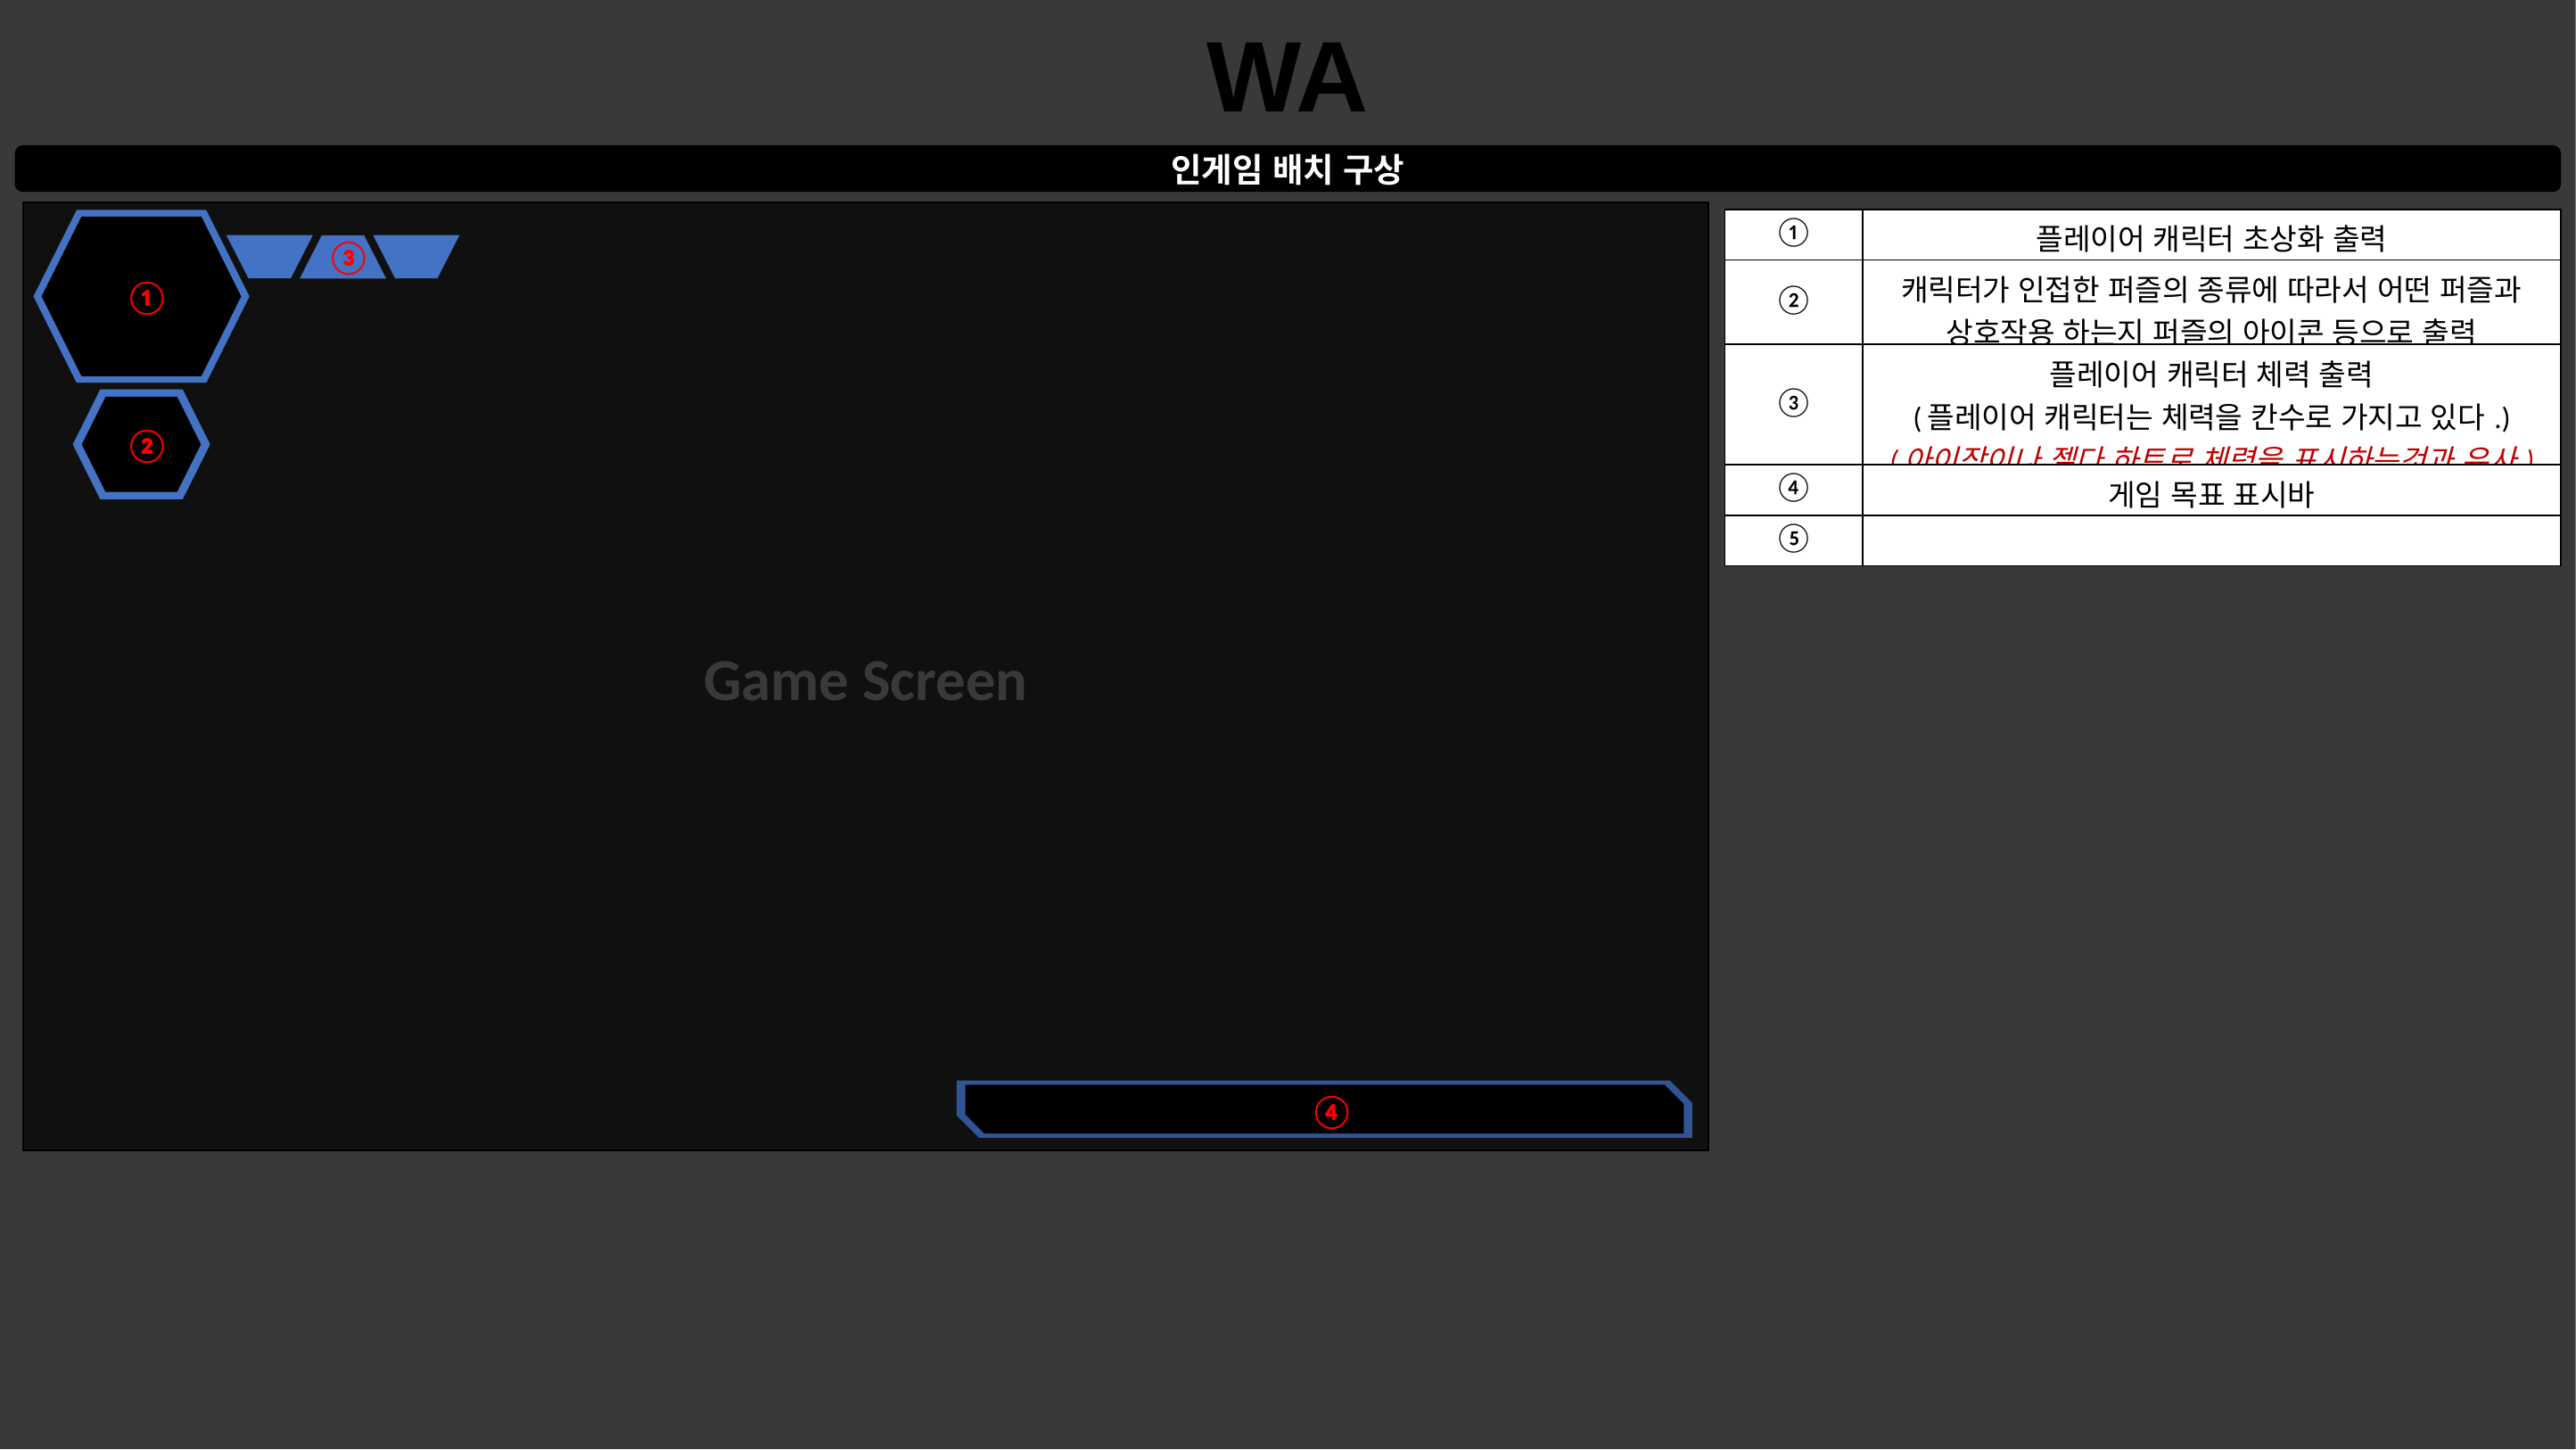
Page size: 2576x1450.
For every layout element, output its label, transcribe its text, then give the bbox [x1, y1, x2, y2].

table_cell 플레이어 캐릭터 체력 출력 (플레이어 캐릭터는 체력을 칸수로 가지고 있다.) (아이작이나 젤다 하트로 체력을 표시하는것과 유사) [1864, 345, 2560, 464]
table_cell [1864, 516, 2560, 565]
table_header ① [1725, 210, 1862, 260]
text_box Game Screen [22, 202, 1709, 1151]
table_cell ⑤ [1725, 516, 1862, 565]
text_box 인게임 배치 구상 [13, 144, 2563, 194]
table_cell 캐릭터가 인접한 퍼즐의 종류에 따라서 어떤 퍼즐과 상호작용 하는지 퍼즐의 아이콘 등으로 출력 [1864, 260, 2560, 343]
table_cell ④ [1725, 465, 1862, 515]
table_cell ③ [1725, 345, 1862, 464]
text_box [33, 210, 460, 499]
table_header 플레이어 캐릭터 초상화 출력 [1864, 210, 2560, 260]
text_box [956, 1080, 1692, 1138]
table_cell 게임 목표 표시바 [1864, 465, 2560, 515]
text_box WA [1193, 4, 1383, 139]
table_cell ② [1725, 260, 1862, 343]
